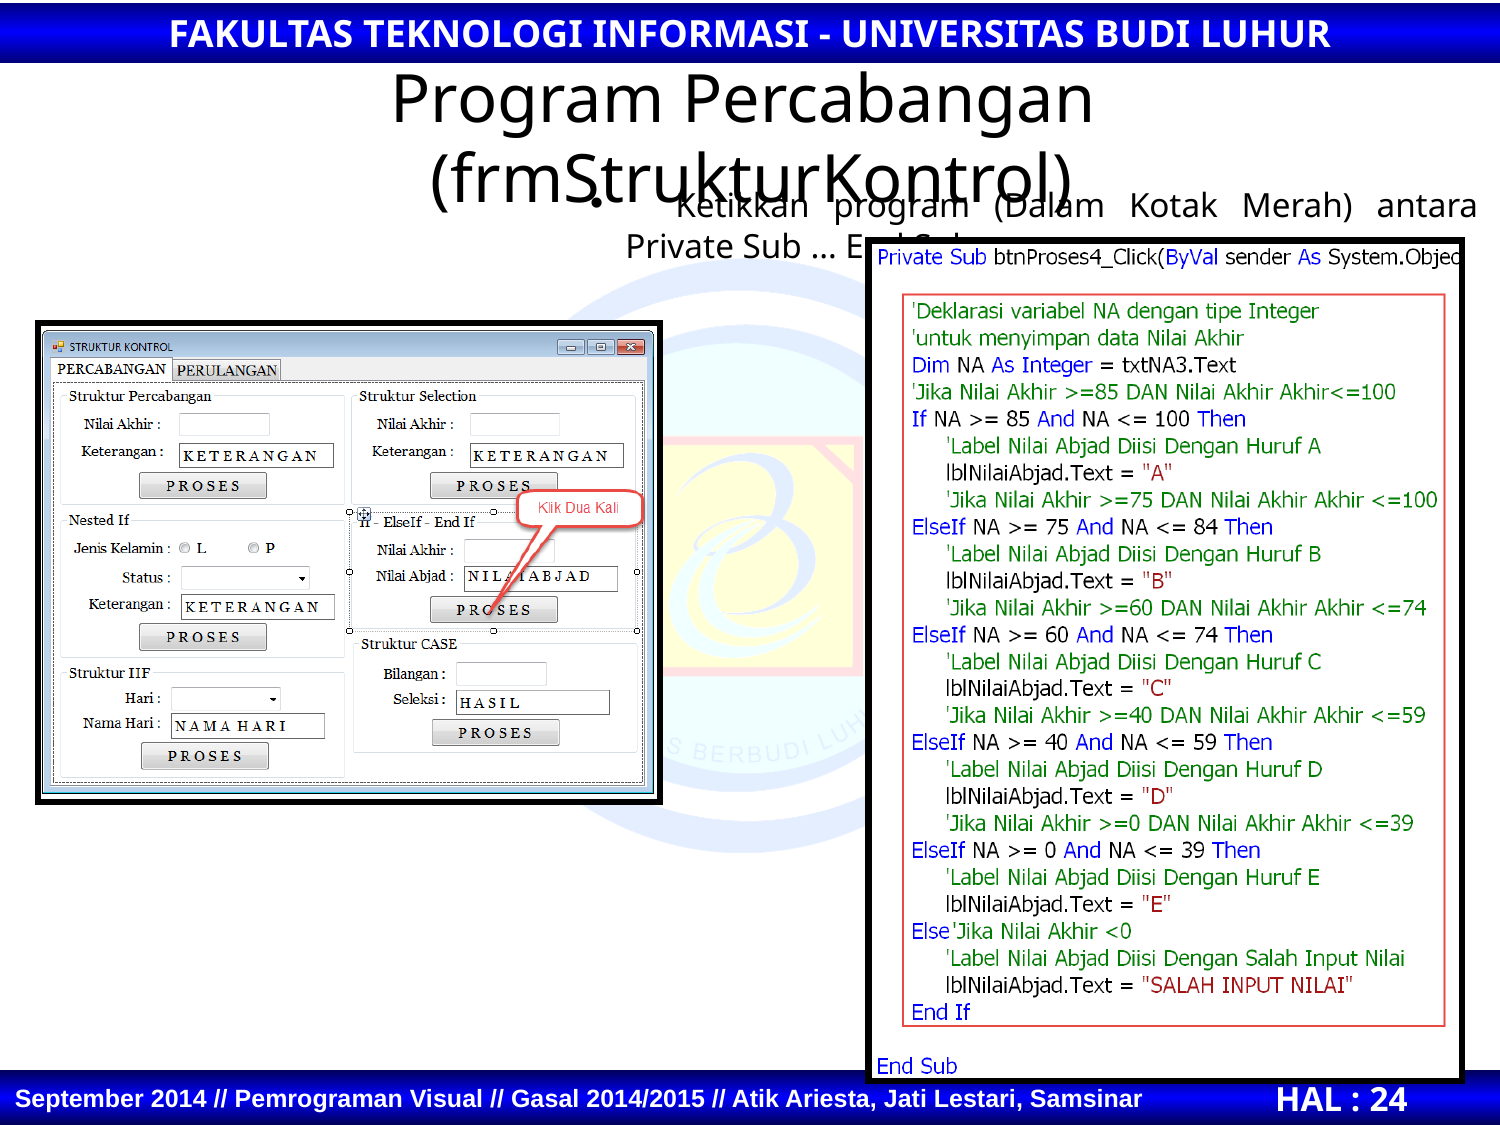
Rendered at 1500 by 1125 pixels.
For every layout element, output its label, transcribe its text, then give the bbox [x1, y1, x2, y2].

text_box Ketikkan program (Dalam Kotak Merah) antara Private Sub … End Sub [575, 172, 1495, 273]
title Program Percabangan (frmStrukturKontrol) [76, 74, 1428, 197]
picture [871, 243, 1459, 1079]
picture [41, 326, 658, 799]
